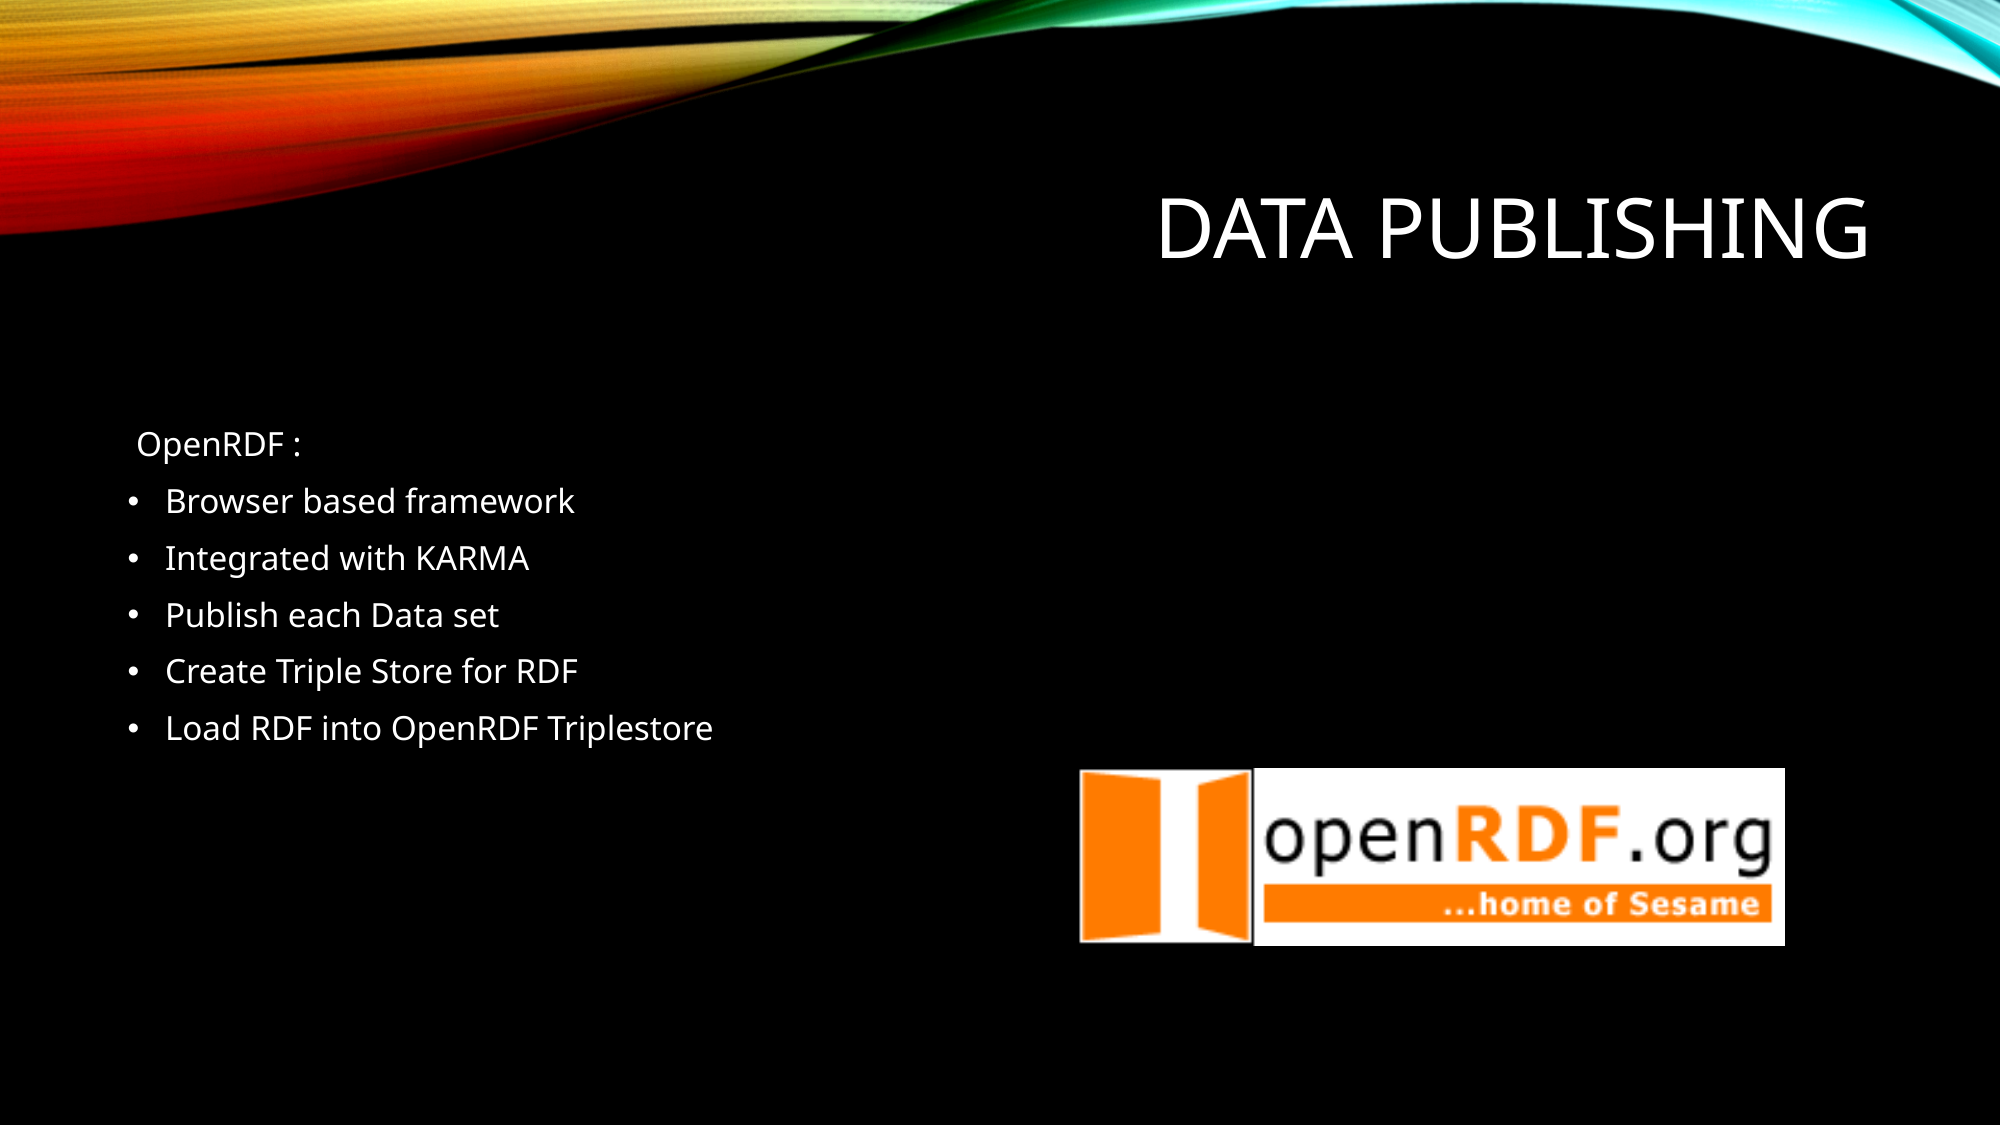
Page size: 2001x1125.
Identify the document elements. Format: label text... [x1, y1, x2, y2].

picture [0, 0, 2000, 237]
title DATA PUBLISHING [474, 125, 1888, 338]
list OpenRDF : Browser based framework Integrated with KARMA Publish each Data set Create Triple Store for RDF Load RDF into OpenRDF Triplestore [112, 360, 1888, 1021]
picture [1077, 768, 1785, 946]
